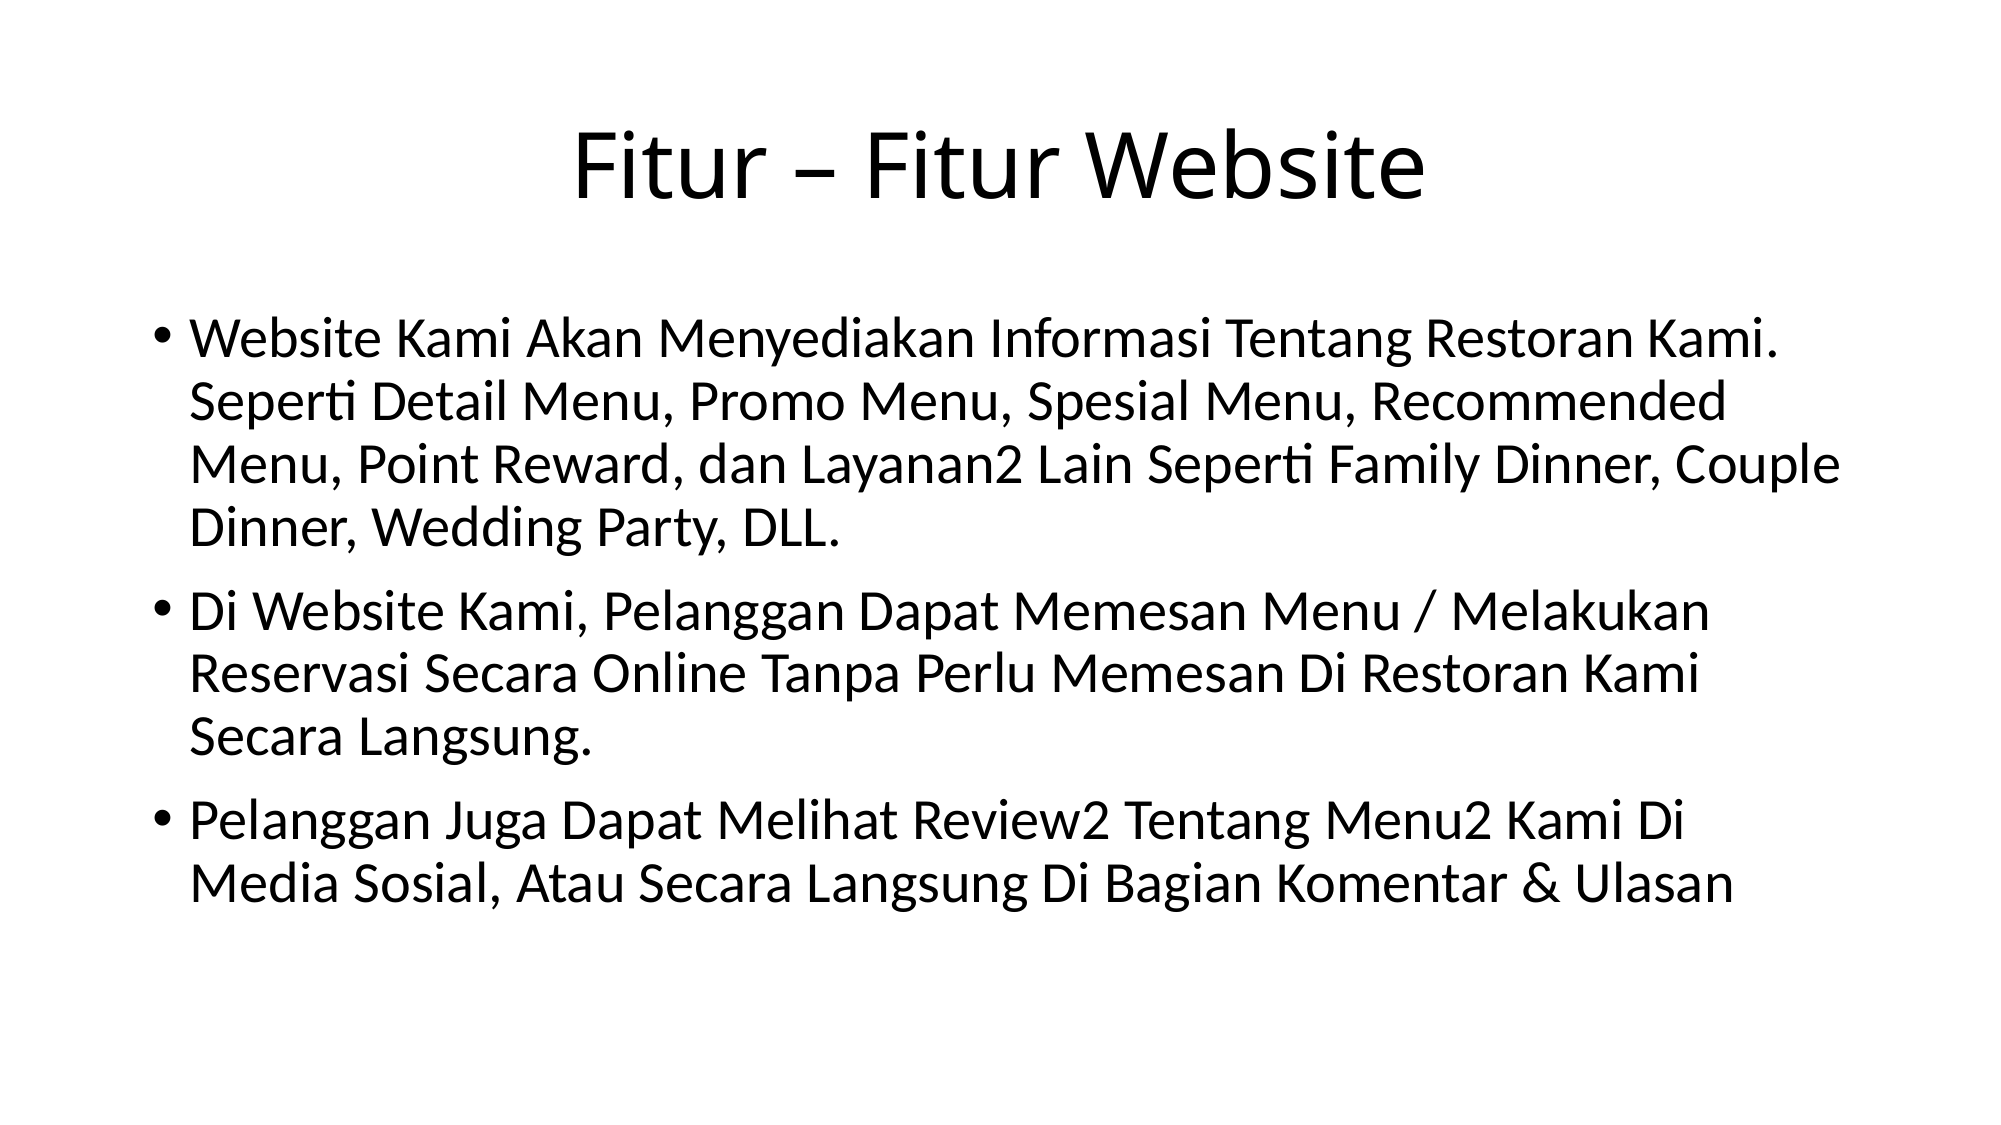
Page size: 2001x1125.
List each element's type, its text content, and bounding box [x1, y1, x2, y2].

title Fitur – Fitur Website [137, 59, 1863, 278]
list Website Kami Akan Menyediakan Informasi Tentang Restoran Kami. Seperti Detail Menu, Promo Menu, Spesial Menu, Recommended Menu, Point Reward, dan Layanan2 Lain Seperti Family Dinner, Couple Dinner, Wedding Party, DLL. Di Website Kami, Pelanggan Dapat Memesan Menu / Melakukan Reservasi Secara Online Tanpa Perlu Memesan Di Restoran Kami Secara Langsung. Pelanggan Juga Dapat Melihat Review2 Tentang Menu2 Kami Di Media Sosial, Atau Secara Langsung Di Bagian Komentar & Ulasan [137, 299, 1863, 1014]
